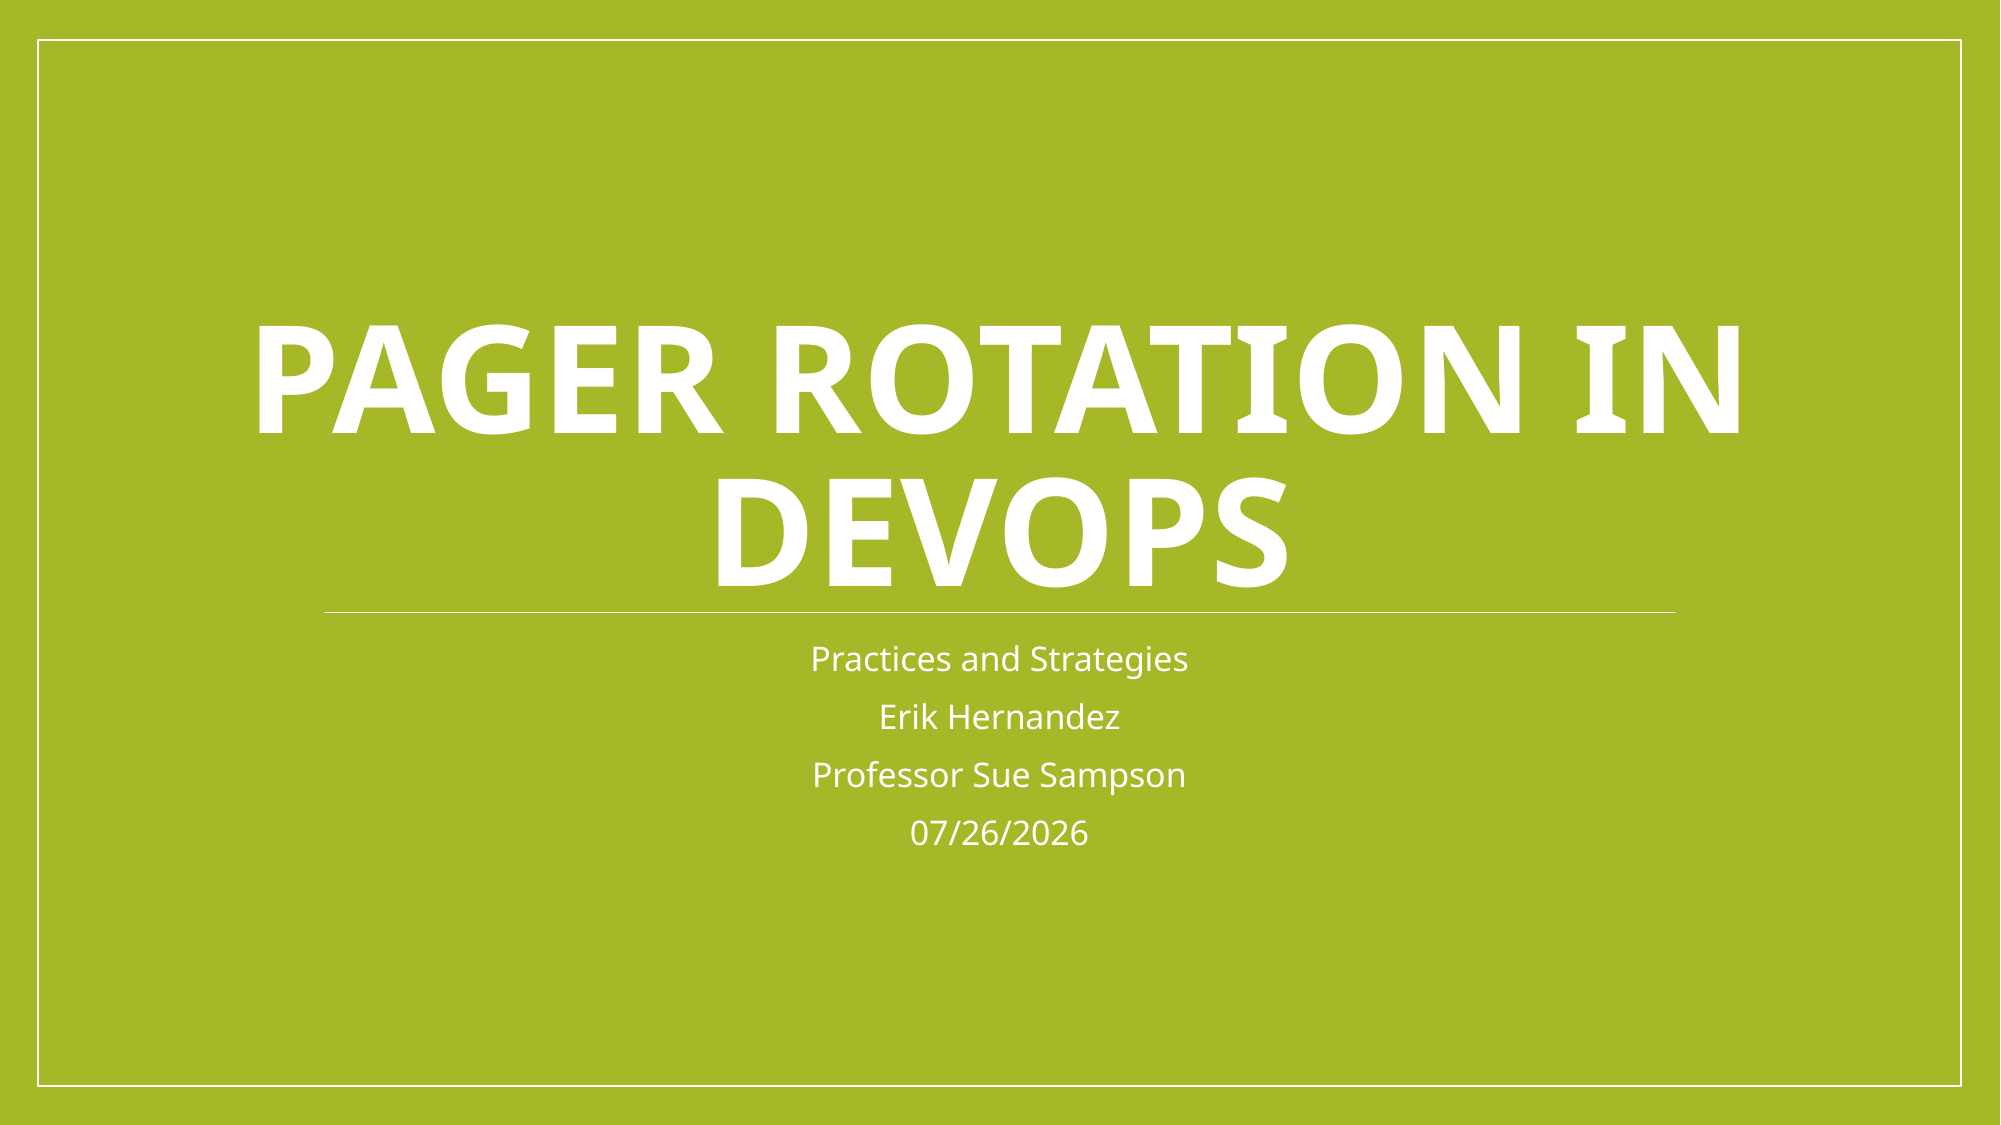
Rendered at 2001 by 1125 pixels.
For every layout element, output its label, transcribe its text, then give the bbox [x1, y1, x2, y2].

title Pager Rotation in DevOps [182, 144, 1818, 625]
subtitle Practices and Strategies Erik Hernandez Professor Sue Sampson 07/26/2026 [280, 634, 1719, 863]
